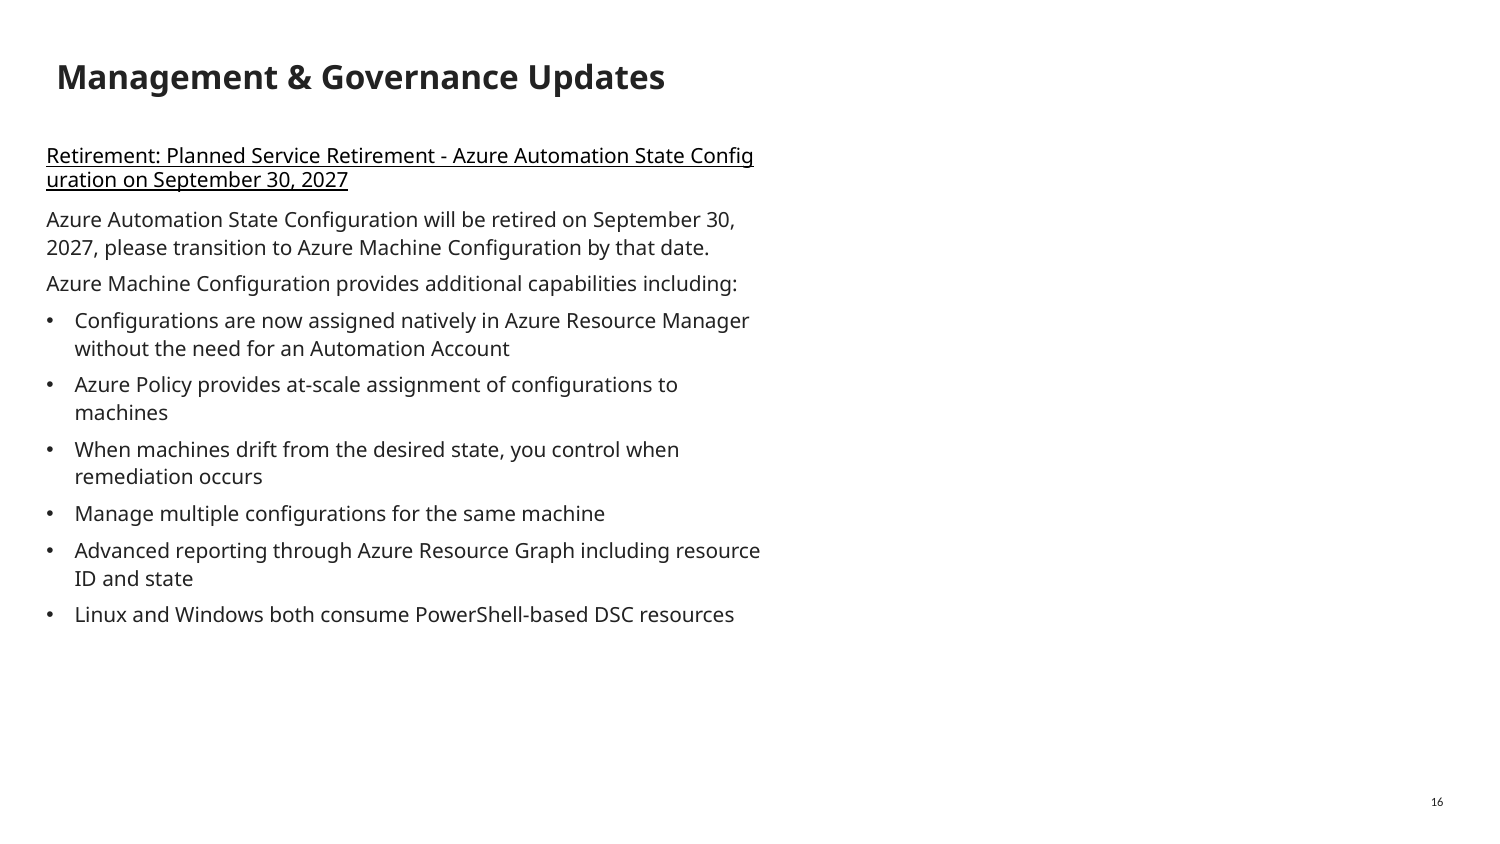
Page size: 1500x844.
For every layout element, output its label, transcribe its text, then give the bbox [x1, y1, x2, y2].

text_box Retirement: Planned Service Retirement - Azure Automation State Configuration on September 30, 2027 Azure Automation State Configuration will be retired on September 30, 2027, please transition to Azure Machine Configuration by that date. Azure Machine Configuration provides additional capabilities including: Configurations are now assigned natively in Azure Resource Manager without the need for an Automation Account Azure Policy provides at-scale assignment of configurations to machines When machines drift from the desired state, you control when remediation occurs Manage multiple configurations for the same machine Advanced reporting through Azure Resource Graph including resource ID and state Linux and Windows both consume PowerShell-based DSC resources [46, 140, 763, 760]
title Management & Governance Updates [56, 56, 1444, 113]
